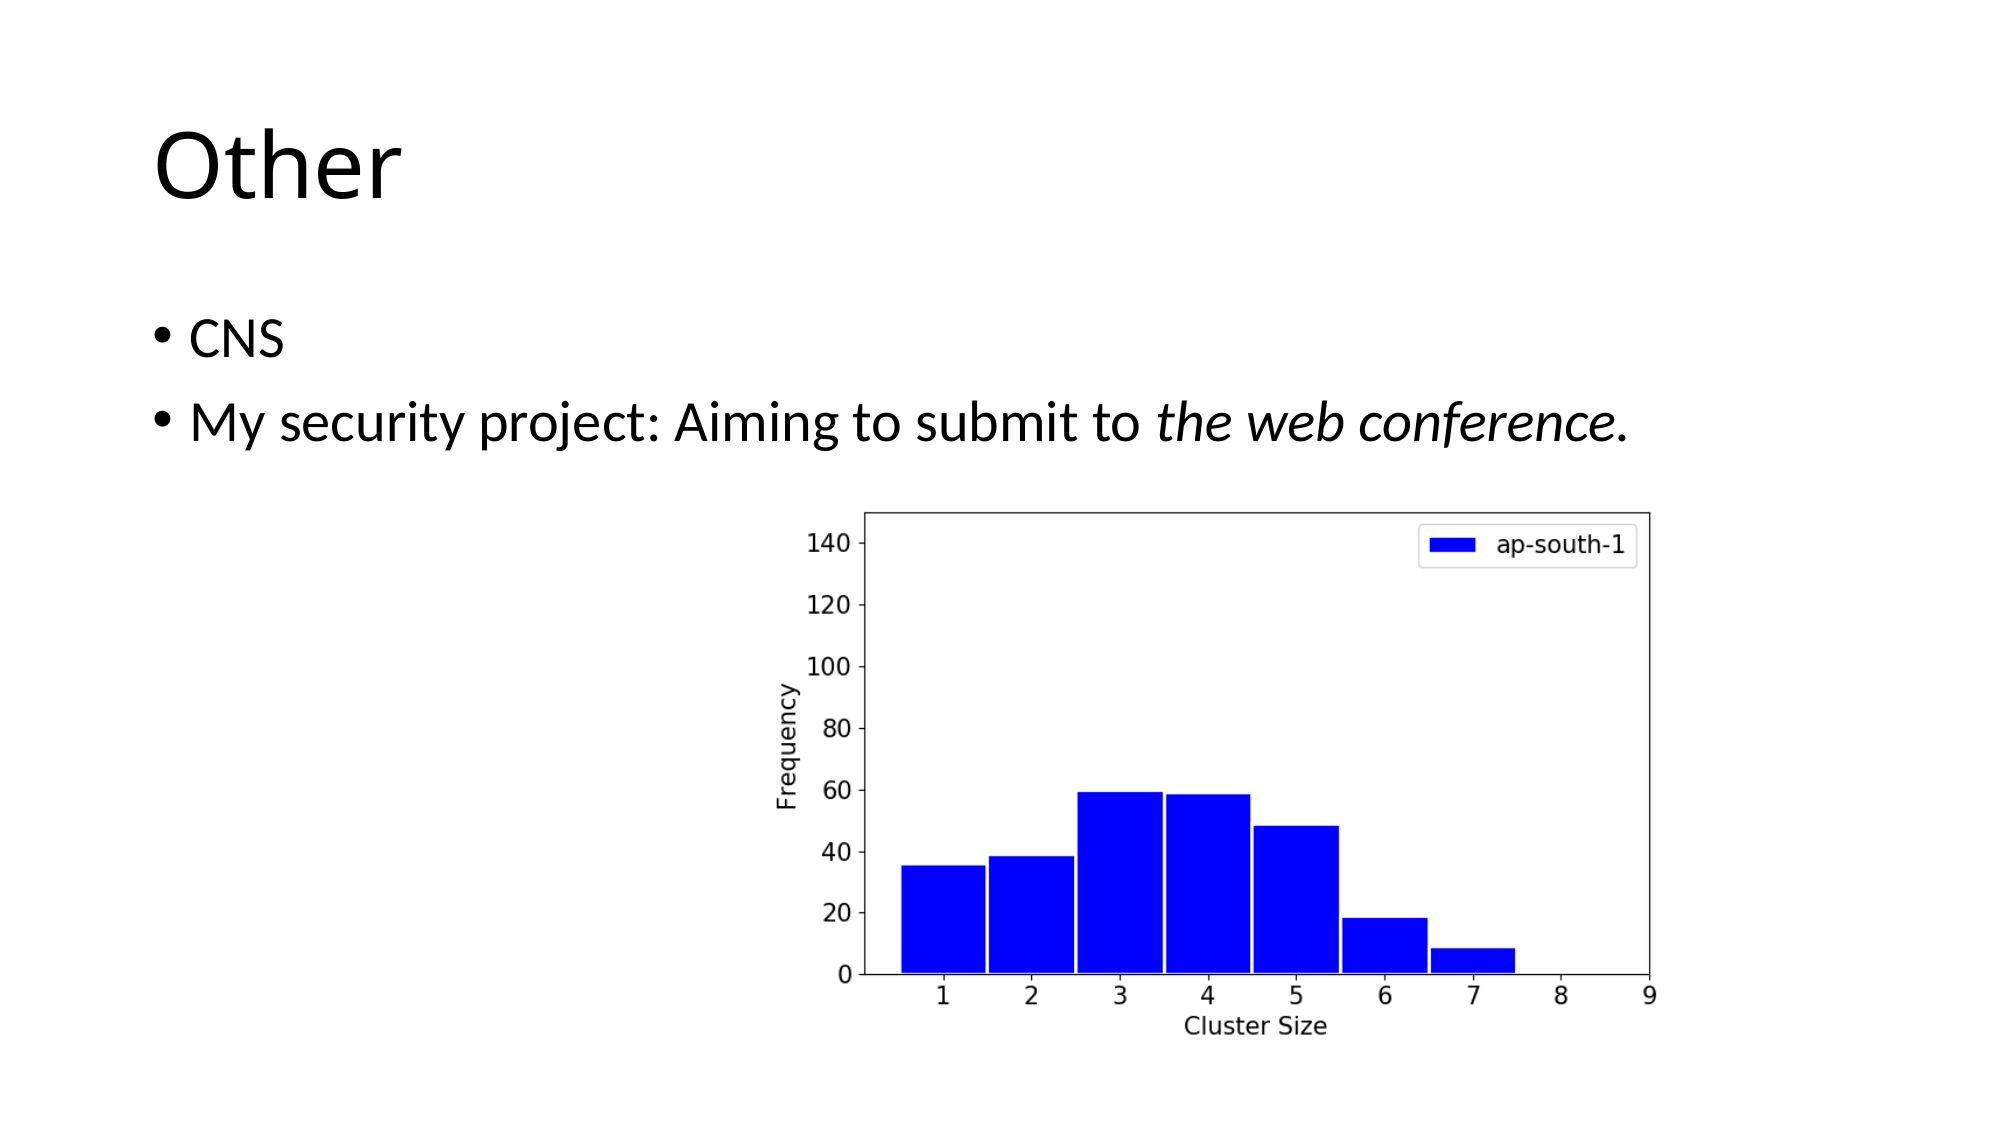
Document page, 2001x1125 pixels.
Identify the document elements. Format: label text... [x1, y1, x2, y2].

title Other [137, 59, 1863, 278]
picture [749, 481, 1683, 1065]
list CNS My security project: Aiming to submit to the web conference. [137, 299, 1850, 1014]
